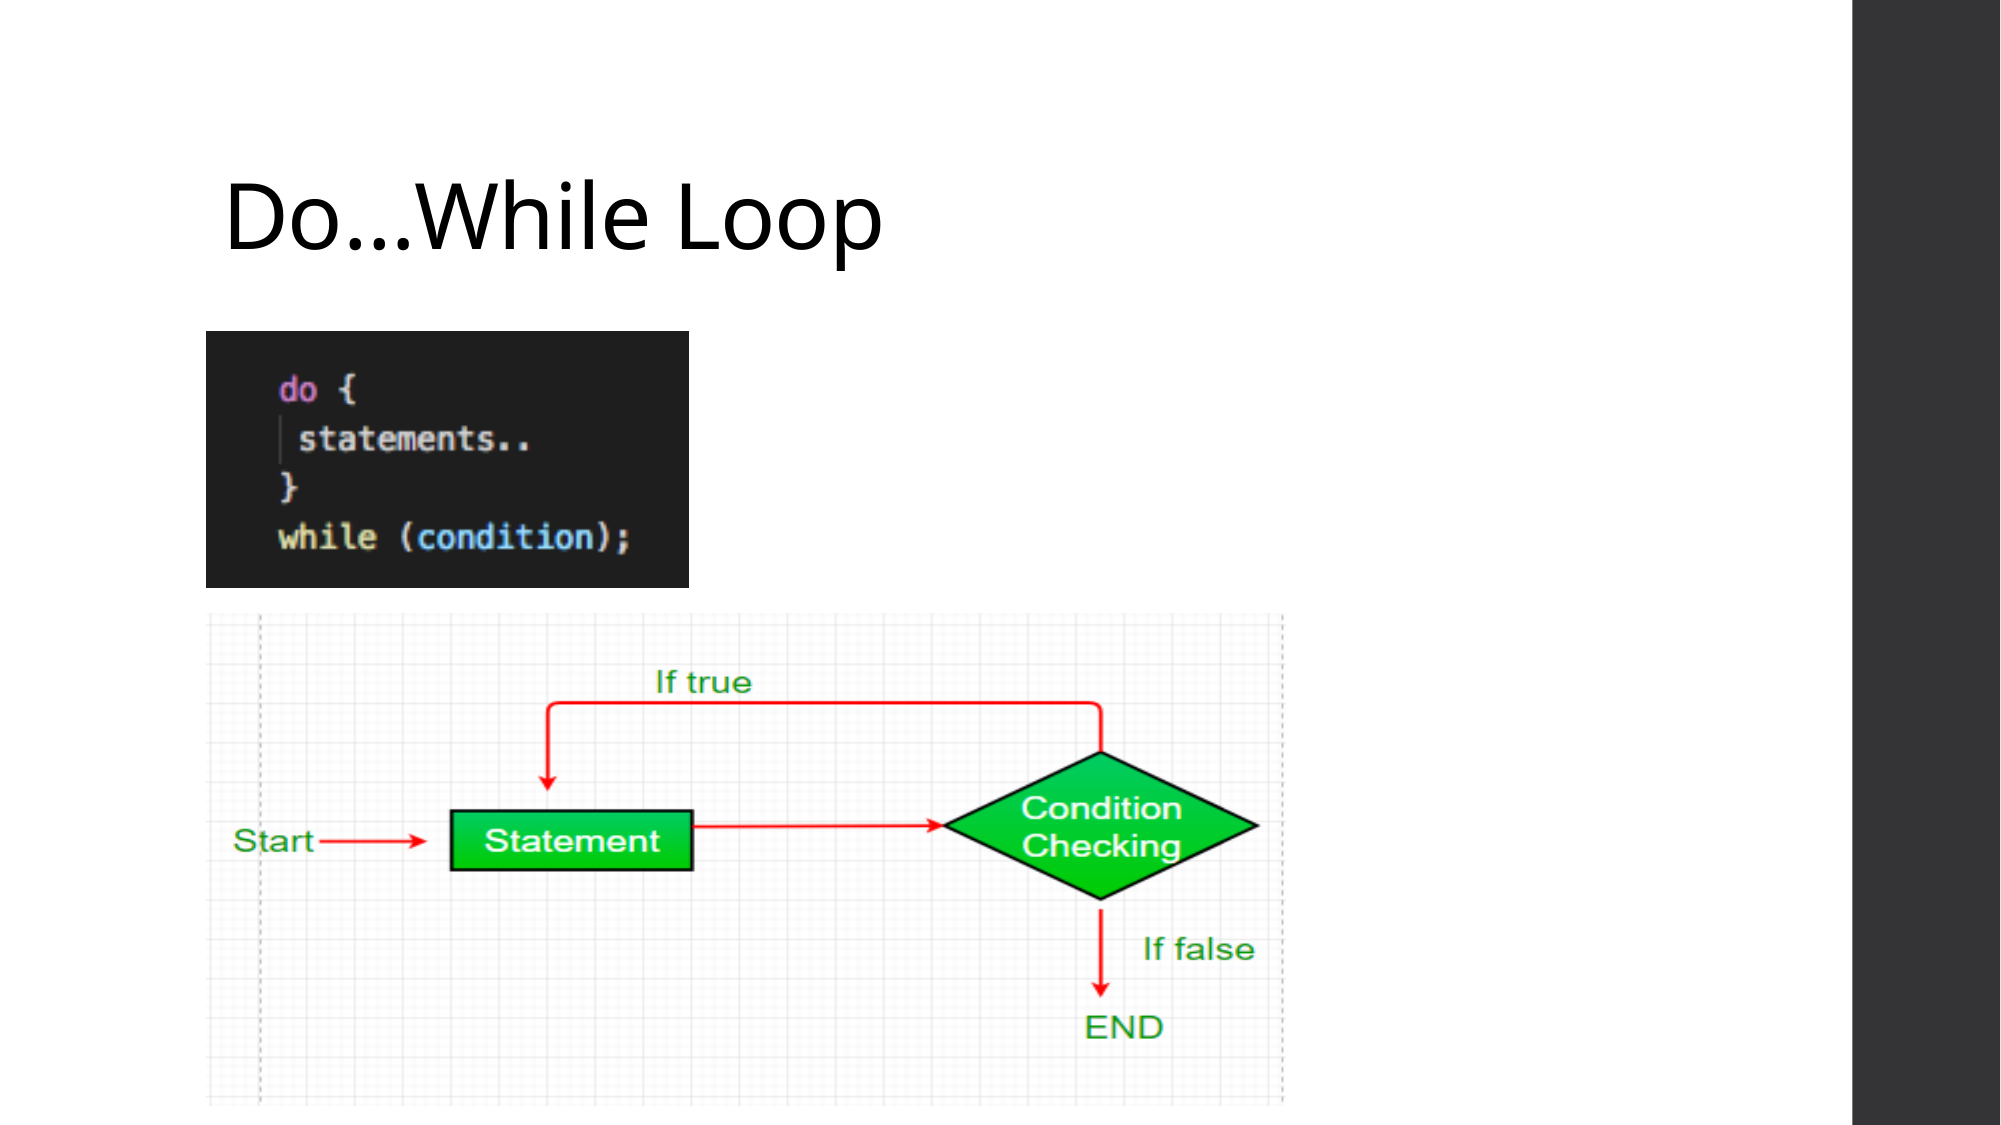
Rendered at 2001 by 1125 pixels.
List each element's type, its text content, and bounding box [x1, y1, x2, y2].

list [206, 331, 689, 588]
title Do…While Loop [206, 60, 1797, 278]
picture [206, 613, 1287, 1106]
